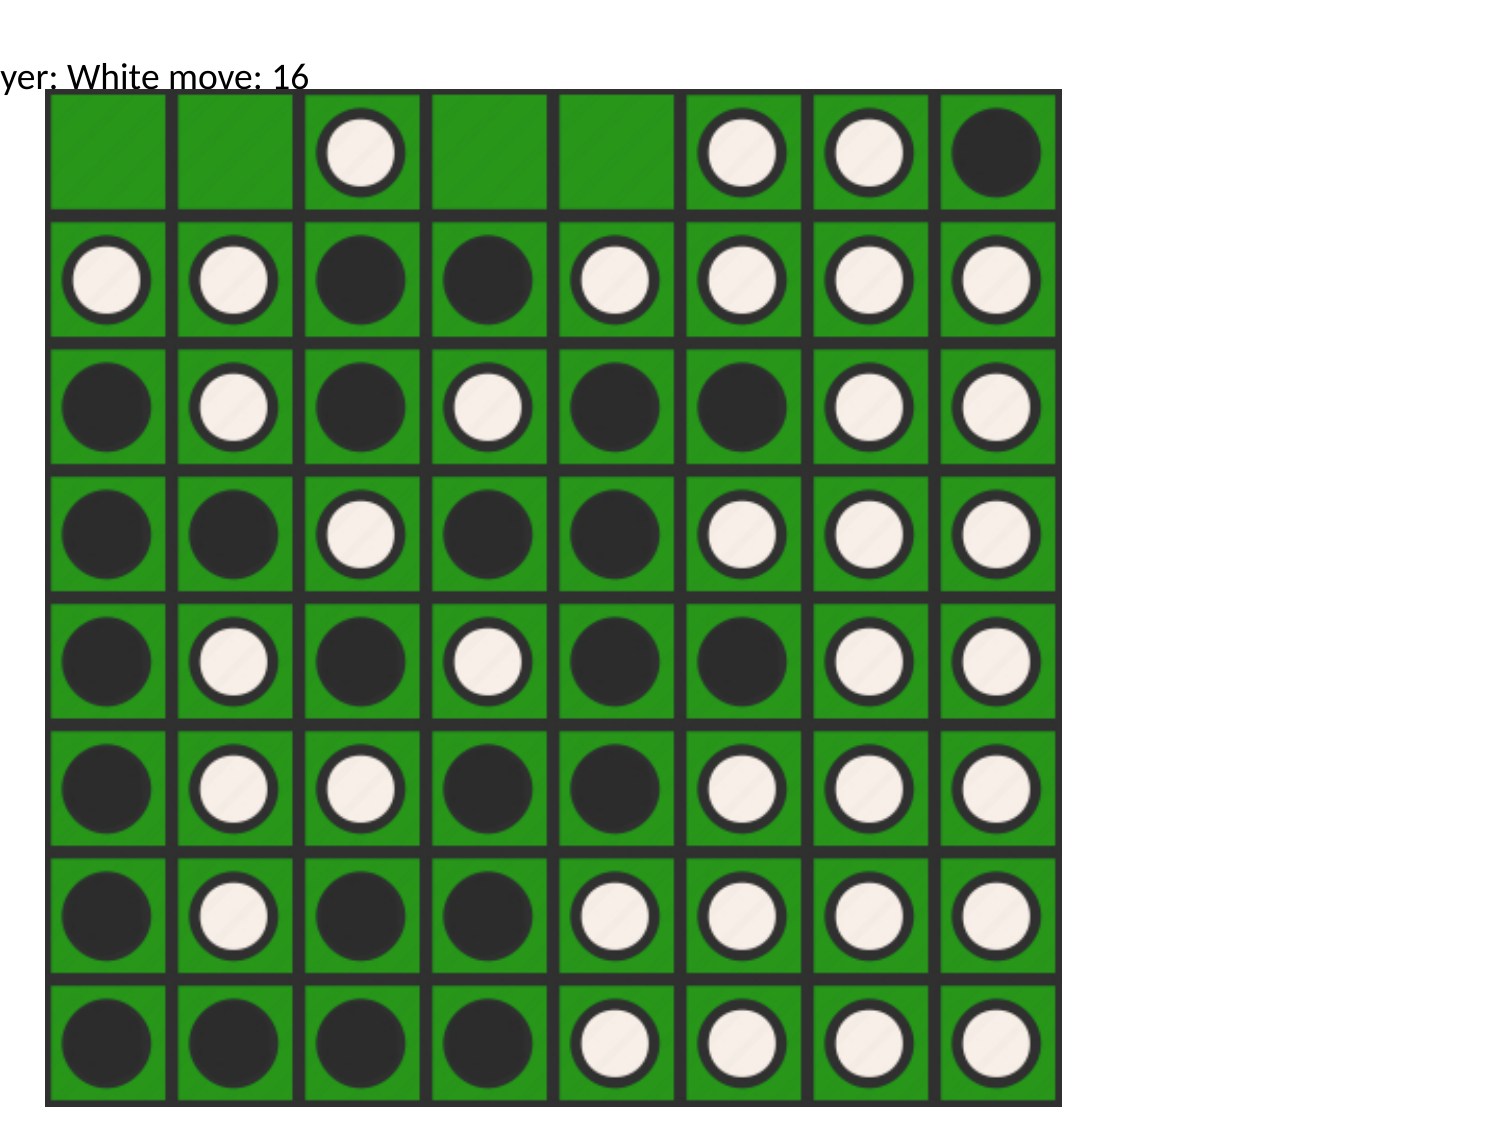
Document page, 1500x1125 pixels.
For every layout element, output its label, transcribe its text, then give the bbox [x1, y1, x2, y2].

picture [44, 89, 1062, 1107]
text_box turn: 56 player: White move: 16 [0, 44, 325, 105]
